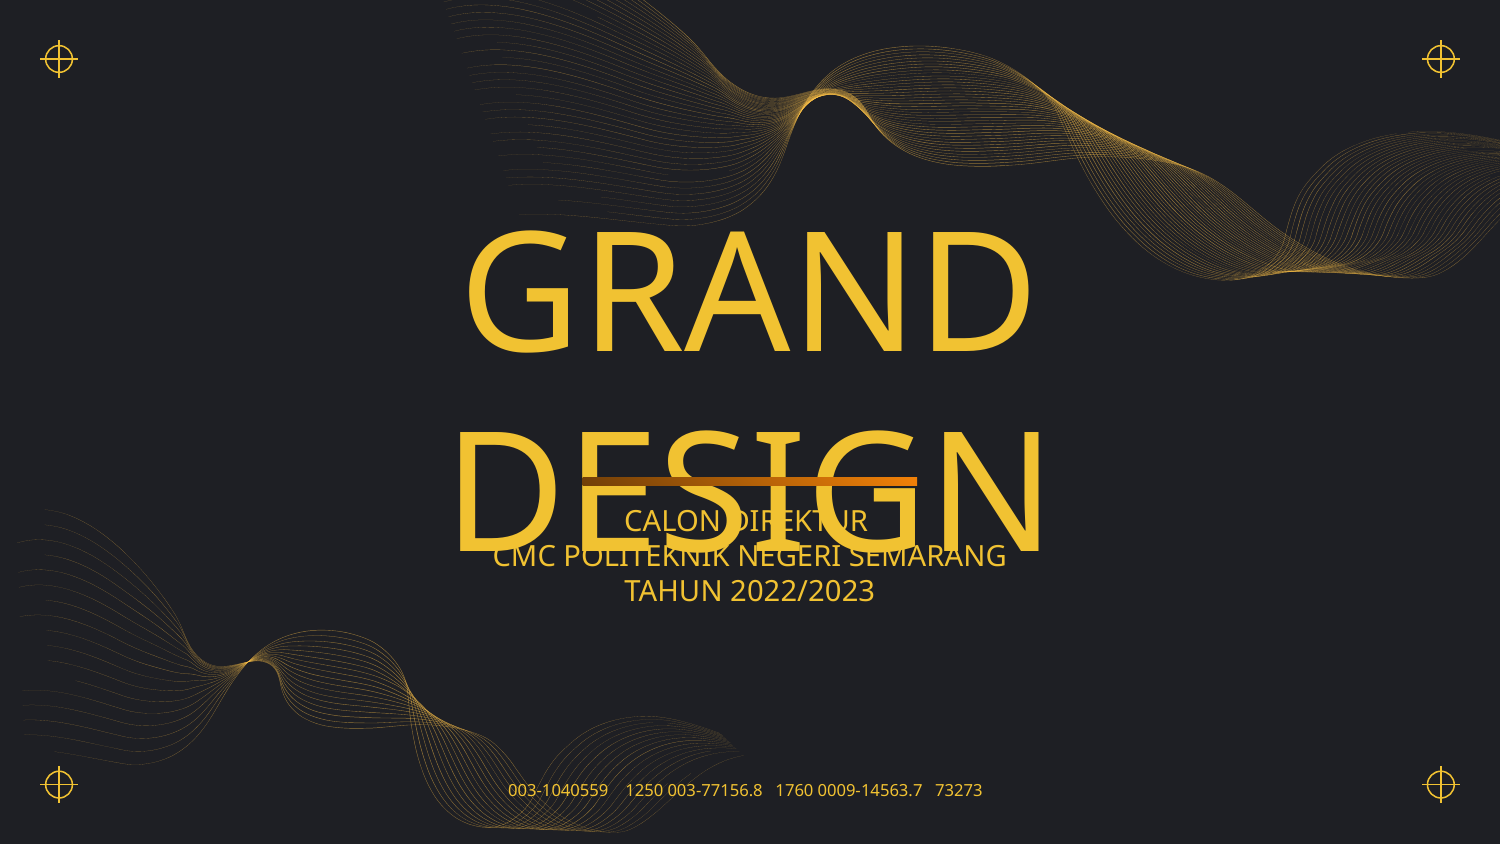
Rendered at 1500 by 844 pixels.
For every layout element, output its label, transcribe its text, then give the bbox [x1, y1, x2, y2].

title GRAND DESIGN [118, 315, 1382, 454]
text_box [582, 477, 918, 486]
subtitle CALON DIREKTUR CMC POLITEKNIK NEGERI SEMARANG TAHUN 2022/2023 [285, 493, 1215, 617]
